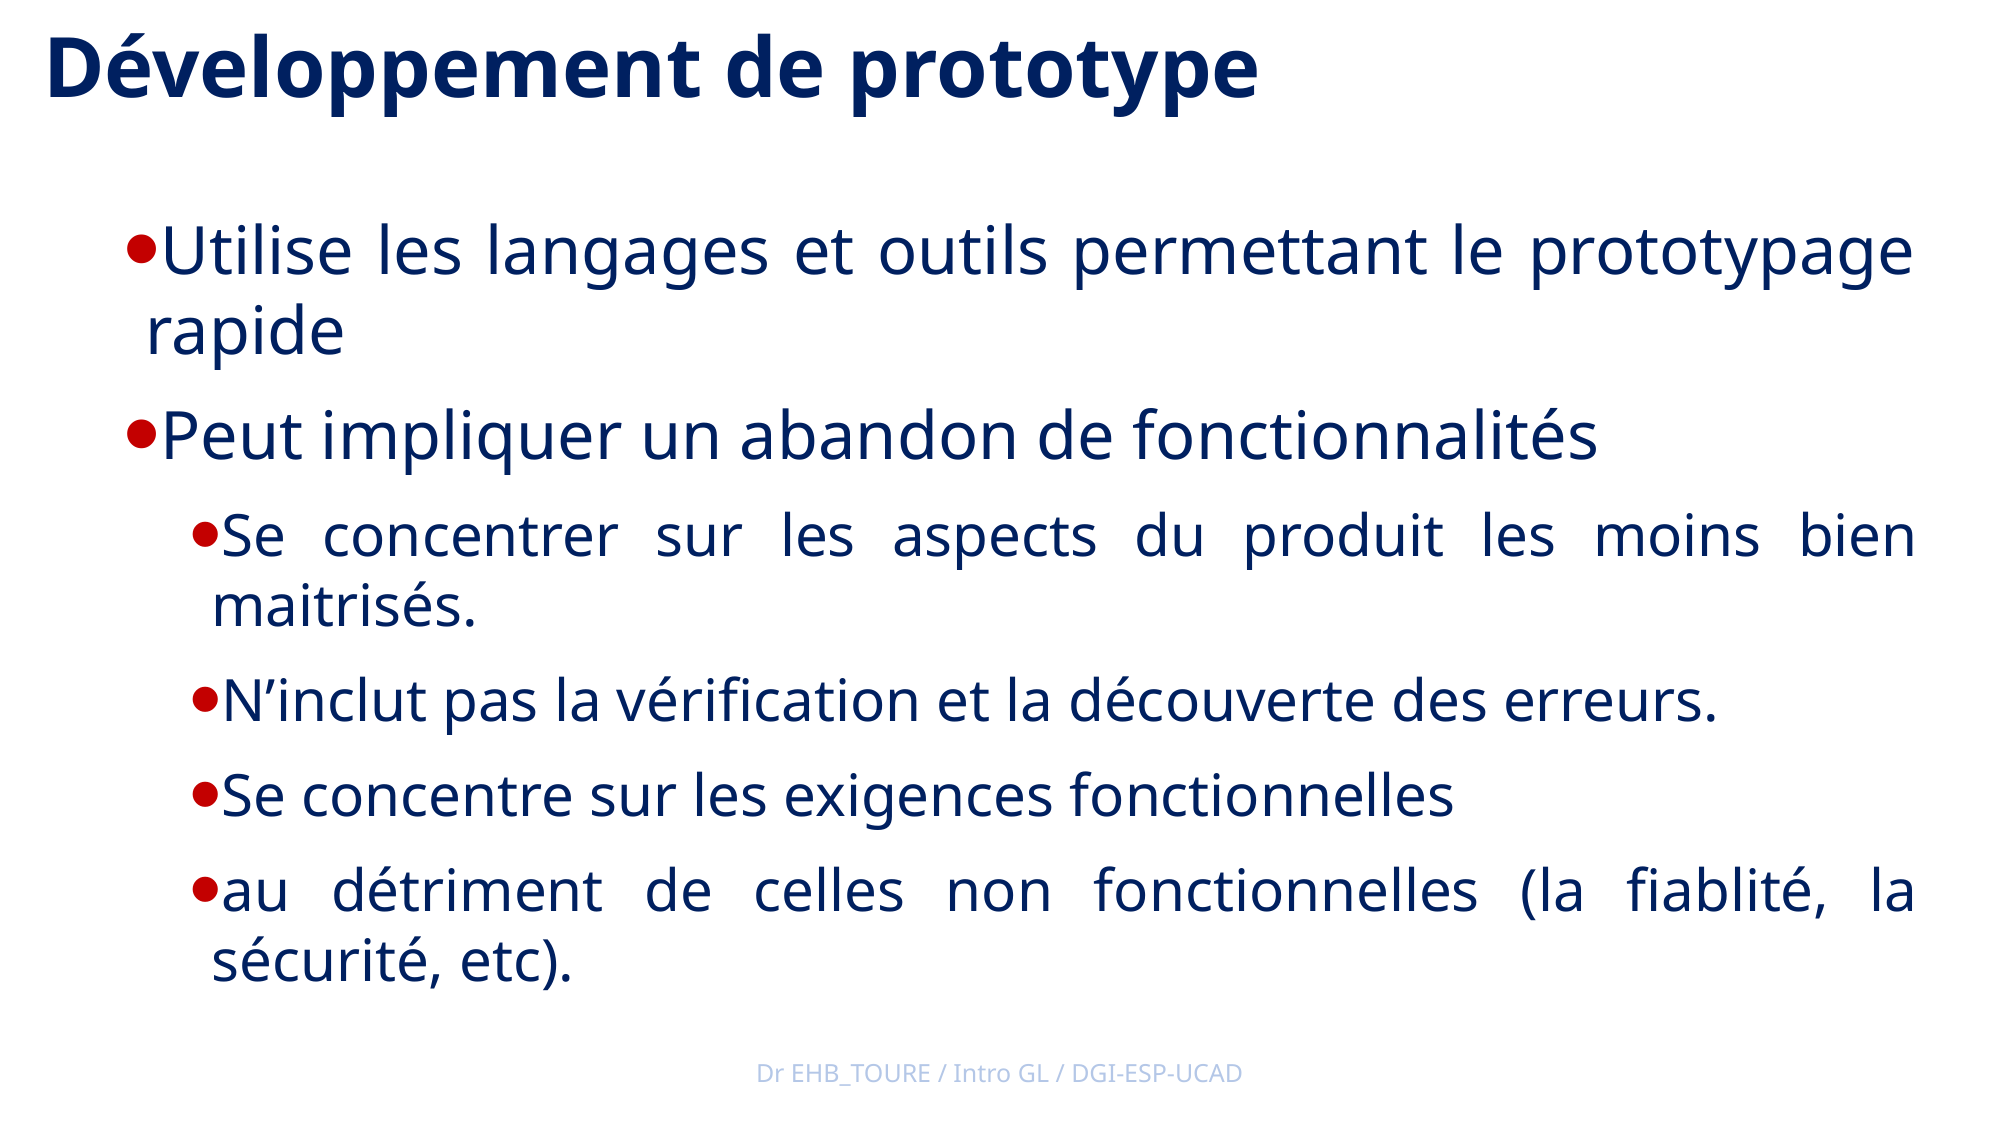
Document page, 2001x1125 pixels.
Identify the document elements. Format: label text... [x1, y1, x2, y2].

text_box Utilise les langages et outils permettant le prototypage rapide Peut impliquer un abandon de fonctionnalités Se concentrer sur les aspects du produit les moins bien maitrisés. N’inclut pas la vérification et la découverte des erreurs. Se concentre sur les exigences fonctionnelles au détriment de celles non fonctionnelles (la fiablité, la sécurité, etc). [67, 200, 1933, 1001]
text_box Développement de prototype [28, 18, 1761, 124]
footer Dr EHB_TOURE / Intro GL / DGI-ESP-UCAD [662, 1042, 1338, 1103]
